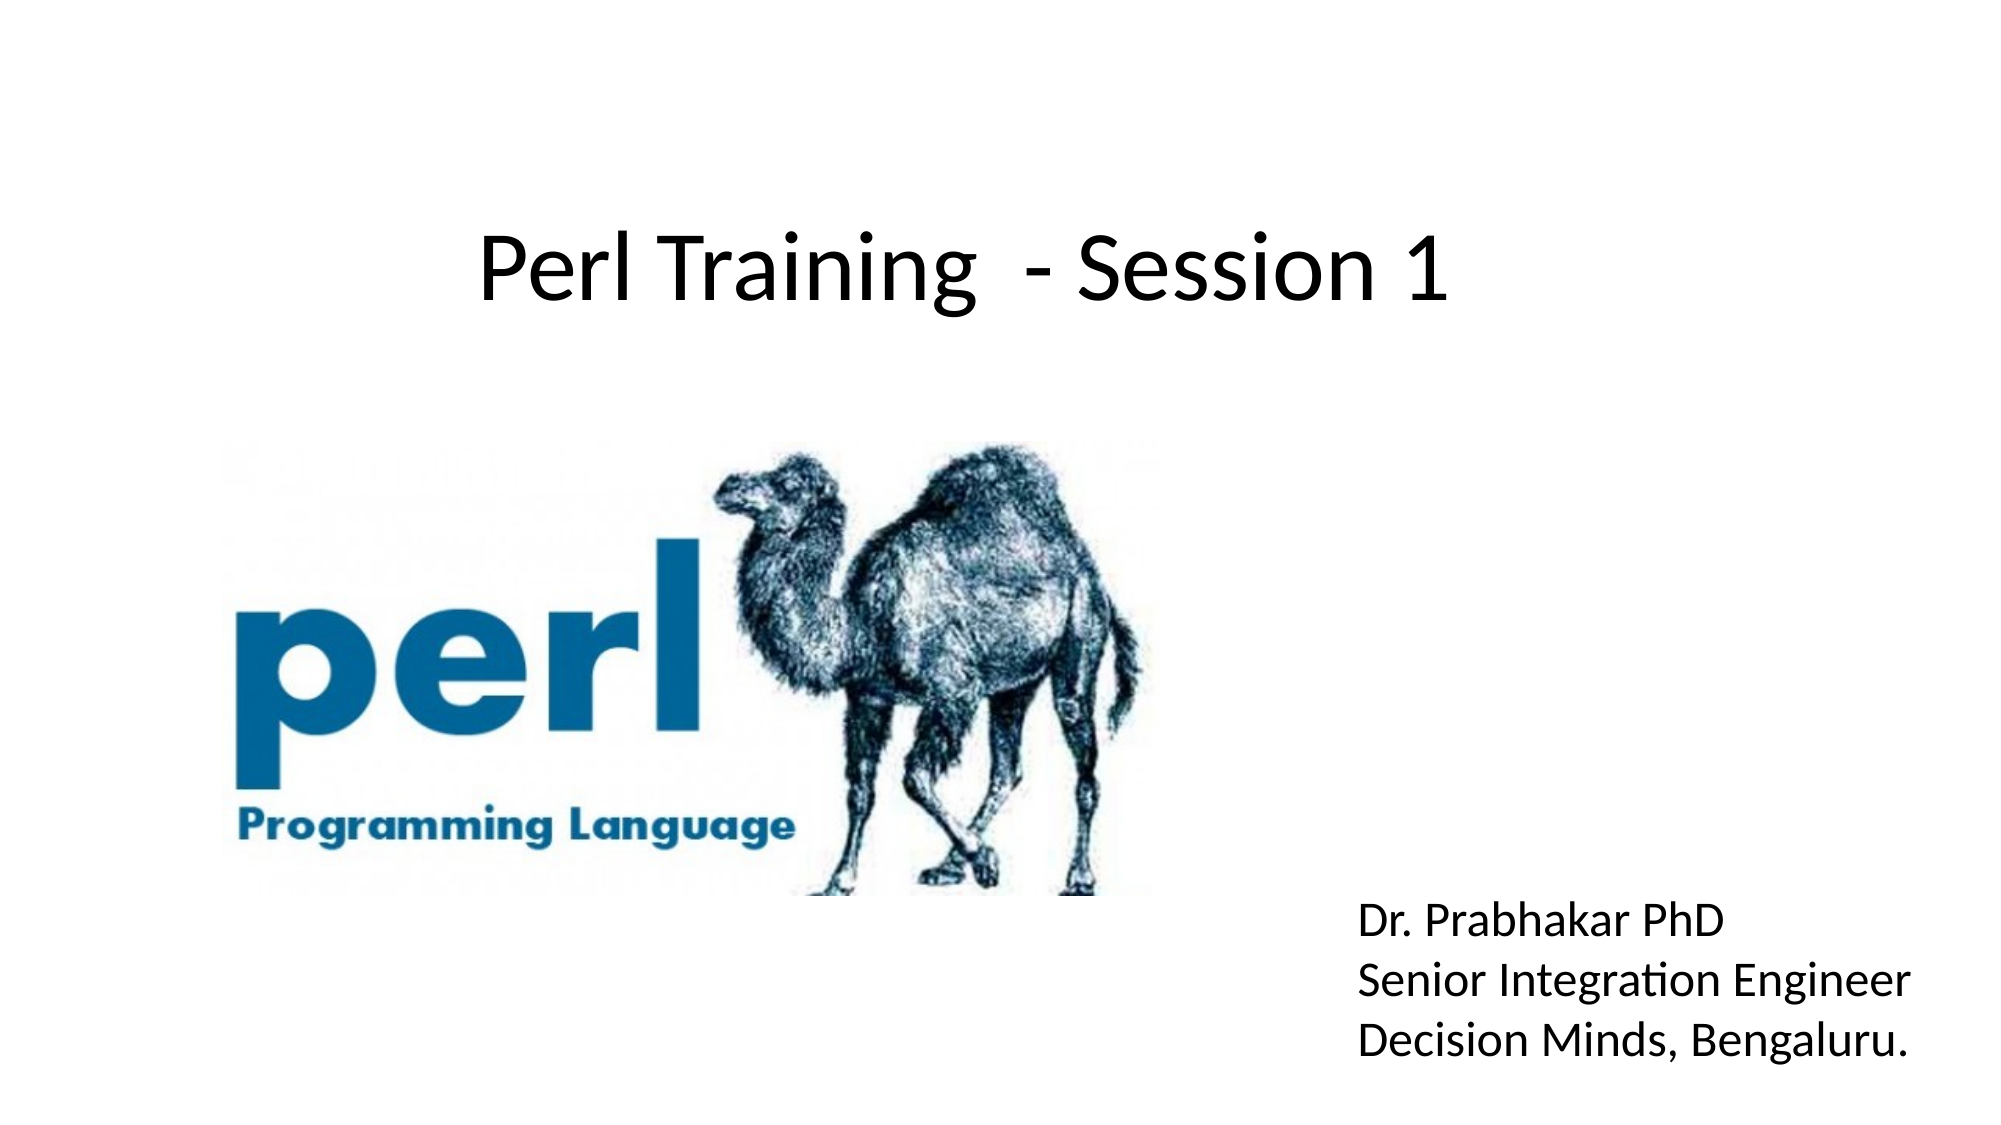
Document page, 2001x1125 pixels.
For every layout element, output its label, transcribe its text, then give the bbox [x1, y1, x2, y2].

text_box Perl Training - Session 1 [462, 192, 1528, 328]
picture [222, 441, 1161, 896]
text_box Dr. Prabhakar PhD Senior Integration Engineer Decision Minds, Bengaluru. [1342, 878, 1972, 1074]
